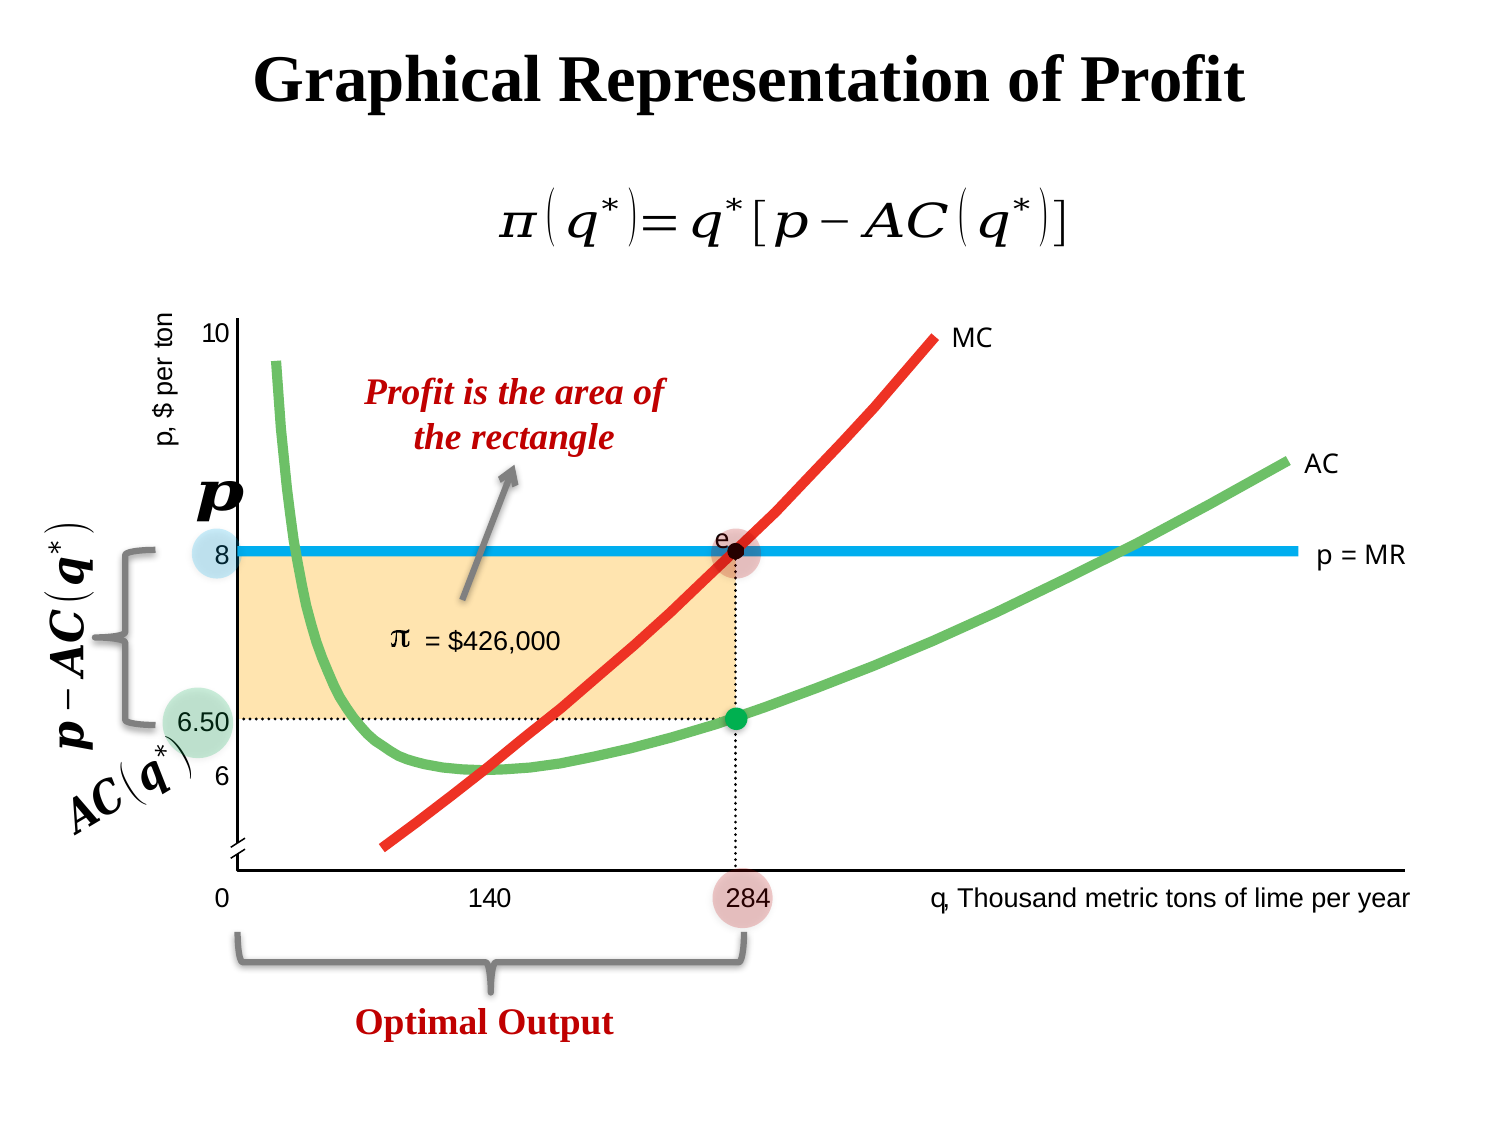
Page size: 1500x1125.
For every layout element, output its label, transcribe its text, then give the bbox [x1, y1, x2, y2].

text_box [1351, 537, 1412, 576]
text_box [237, 931, 745, 1051]
title Graphical Representation of Profit [49, 0, 1451, 151]
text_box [708, 520, 745, 867]
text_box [237, 537, 270, 576]
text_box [461, 465, 515, 601]
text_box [144, 306, 1413, 919]
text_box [0, 577, 212, 696]
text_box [275, 320, 1347, 849]
